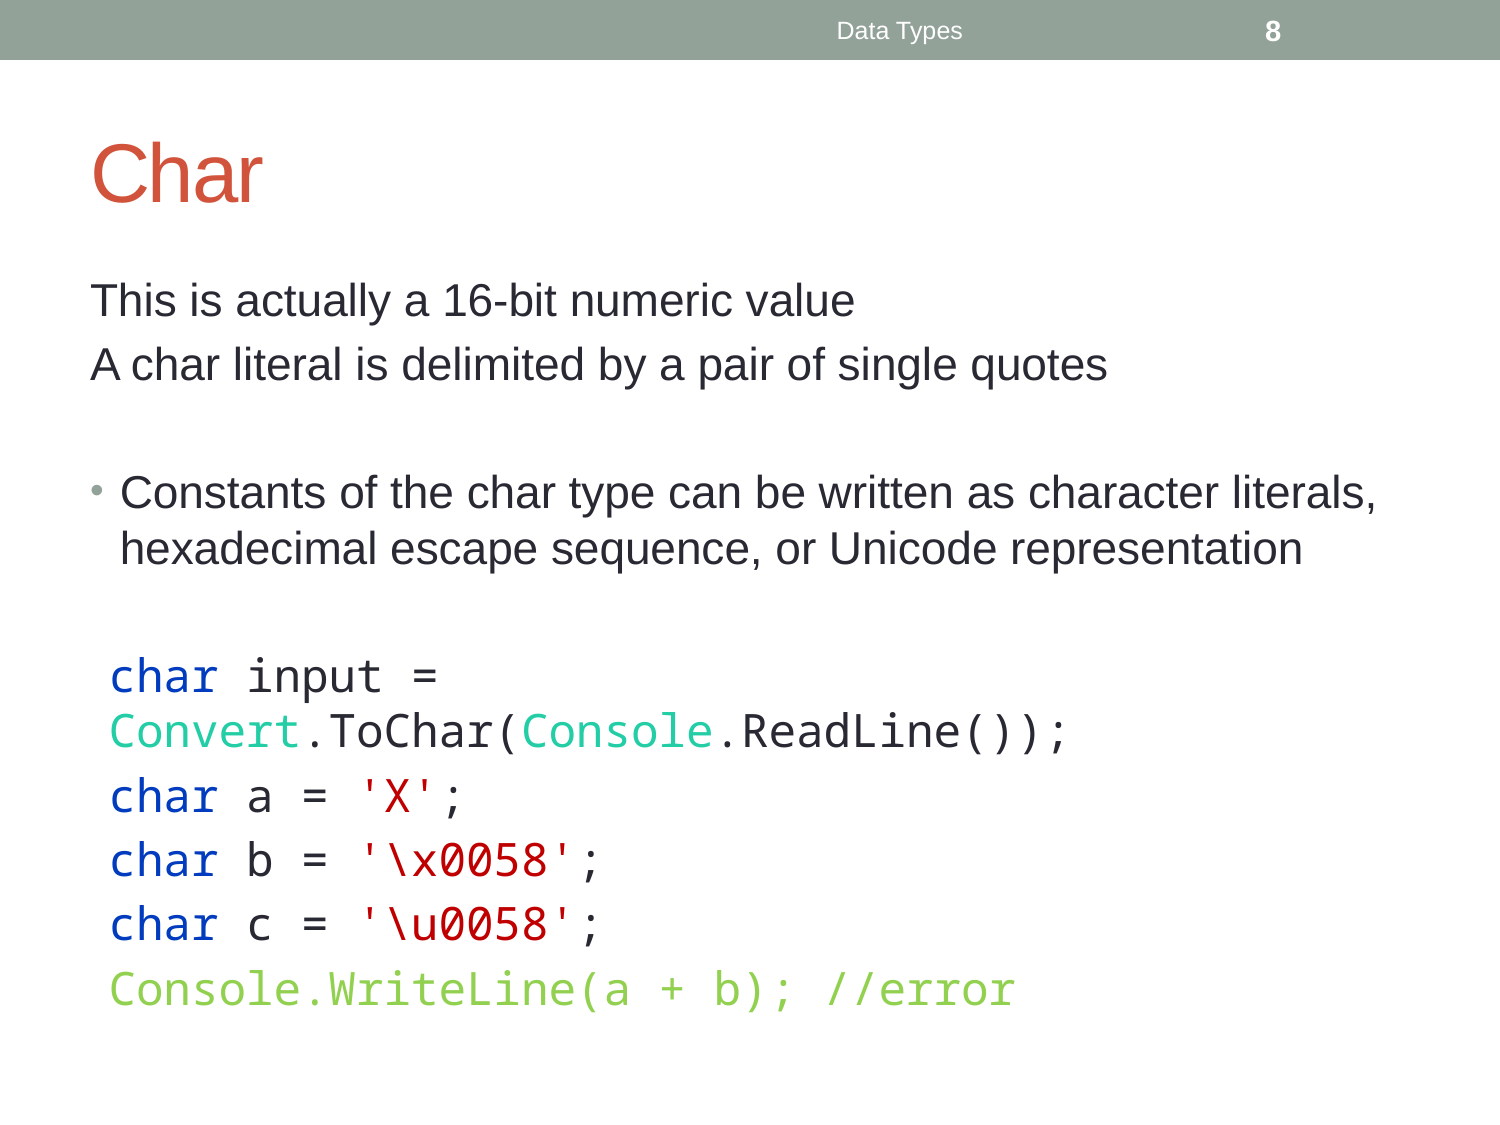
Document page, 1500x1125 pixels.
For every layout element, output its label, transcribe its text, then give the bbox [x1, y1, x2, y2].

footer Data Types [562, 3, 1238, 57]
slide_number 8 [1250, 3, 1425, 57]
title Char [75, 87, 1425, 250]
list This is actually a 16-bit numeric value A char literal is delimited by a pair of single quotes Constants of the char type can be written as character literals, hexadecimal escape sequence, or Unicode representation char input = Convert.ToChar(Console.ReadLine()); char a = 'X'; char b = '\x0058'; char c = '\u0058'; Console.WriteLine(a + b); //error [75, 262, 1425, 1063]
